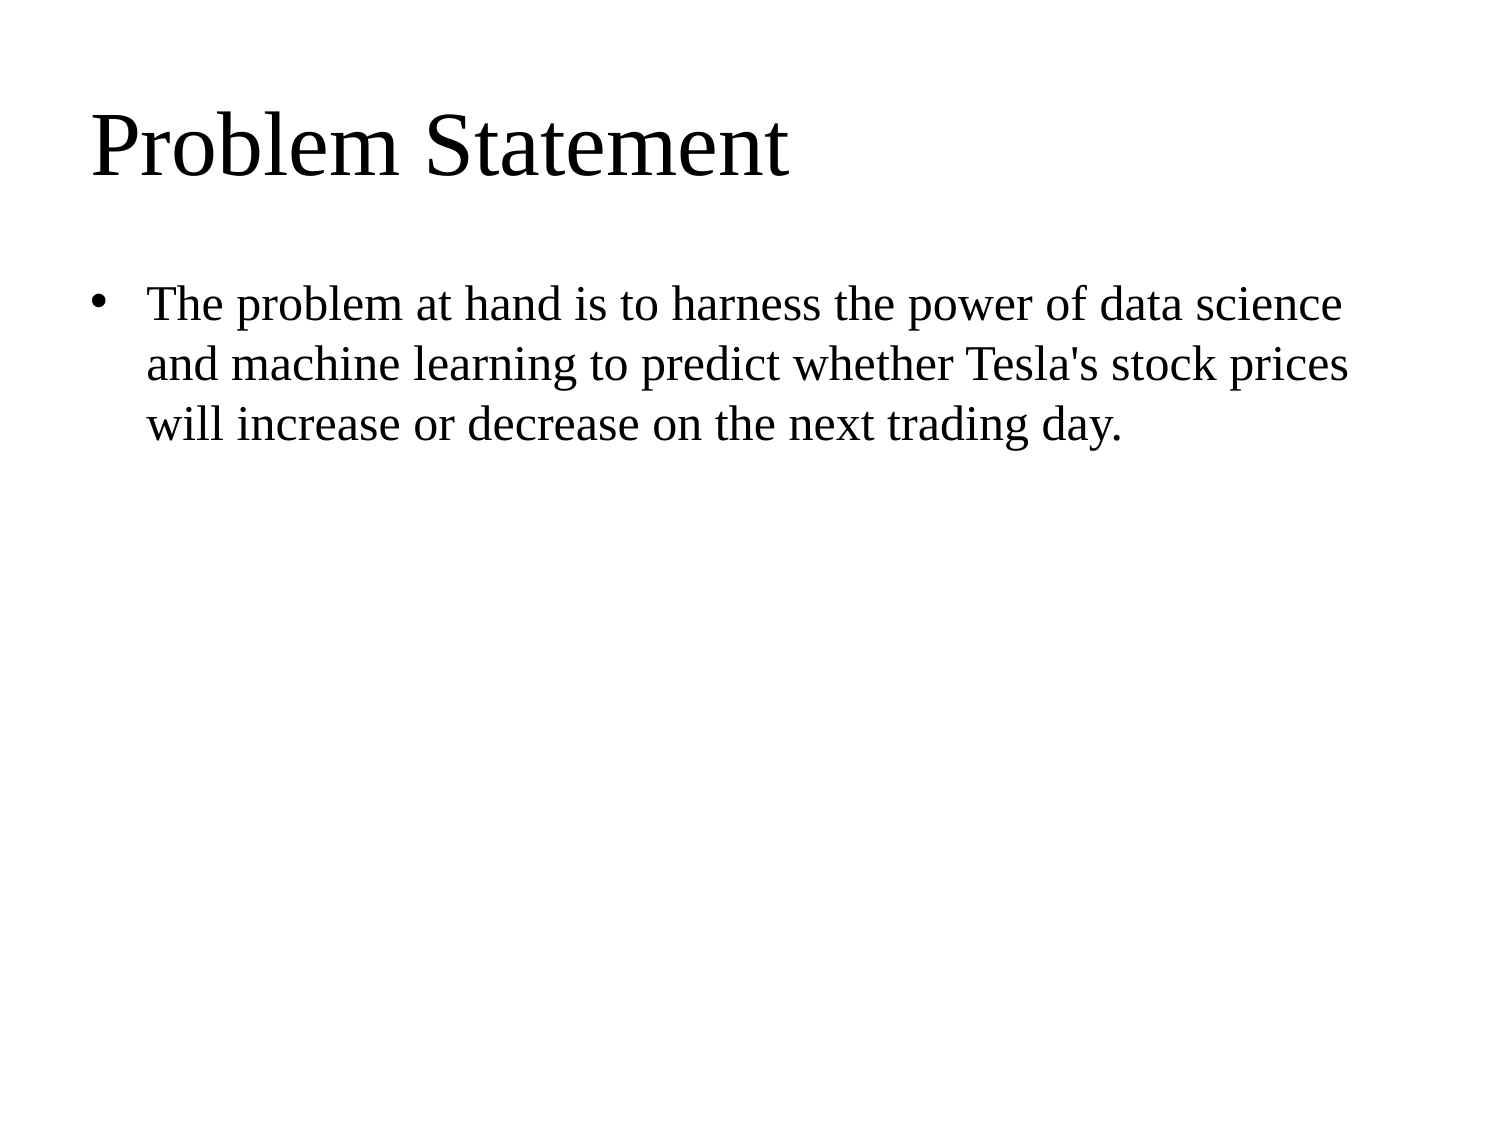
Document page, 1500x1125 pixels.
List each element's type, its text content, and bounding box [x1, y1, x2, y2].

list The problem at hand is to harness the power of data science and machine learning to predict whether Tesla's stock prices will increase or decrease on the next trading day. [75, 262, 1425, 1005]
title Problem Statement [75, 45, 1425, 233]
